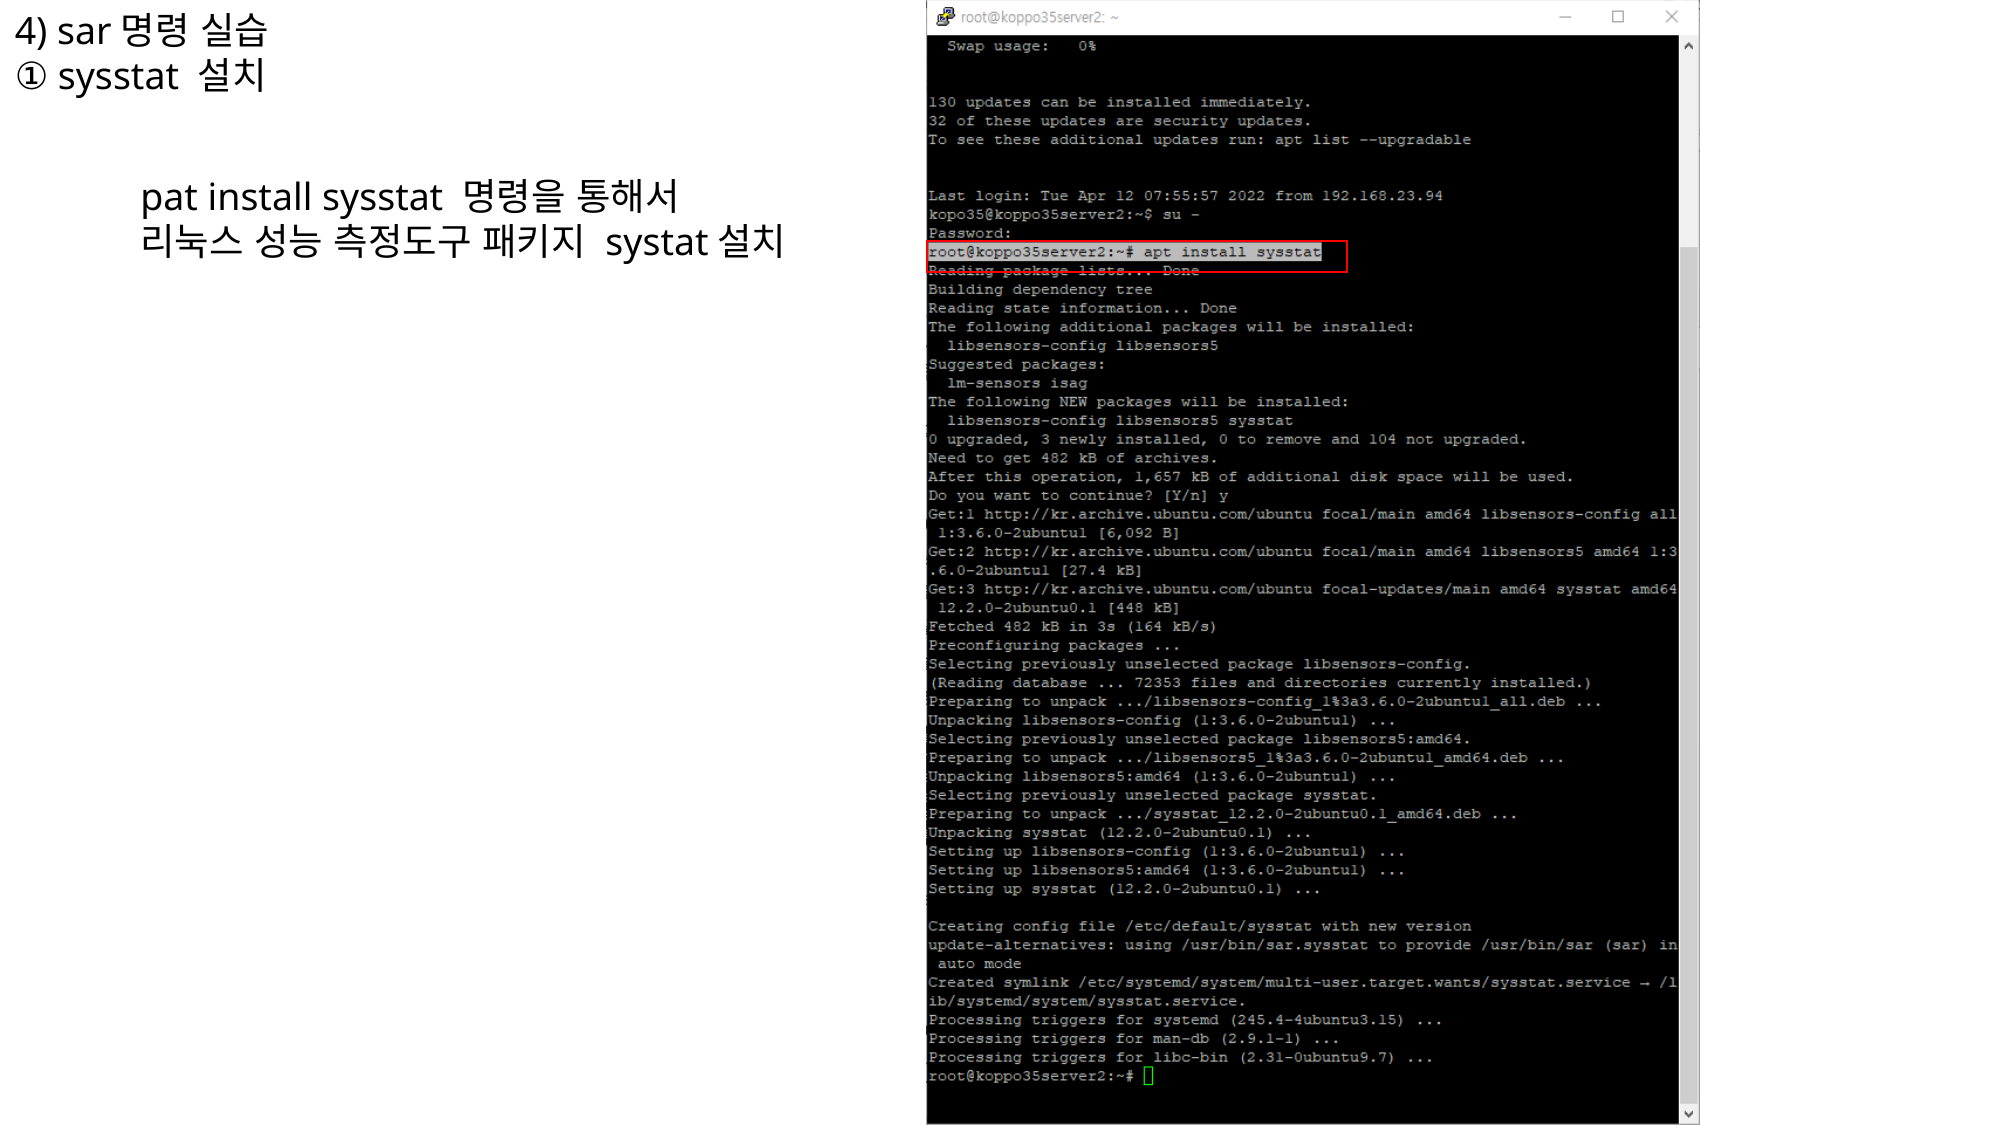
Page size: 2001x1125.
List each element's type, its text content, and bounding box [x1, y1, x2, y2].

picture [926, 0, 1700, 1125]
text_box pat install sysstat 명령을 통해서 리눅스 성능 측정도구 패키지 systat설치 [125, 165, 802, 271]
text_box 4) sar명령 실습 ① sysstat 설치 [0, 0, 926, 105]
